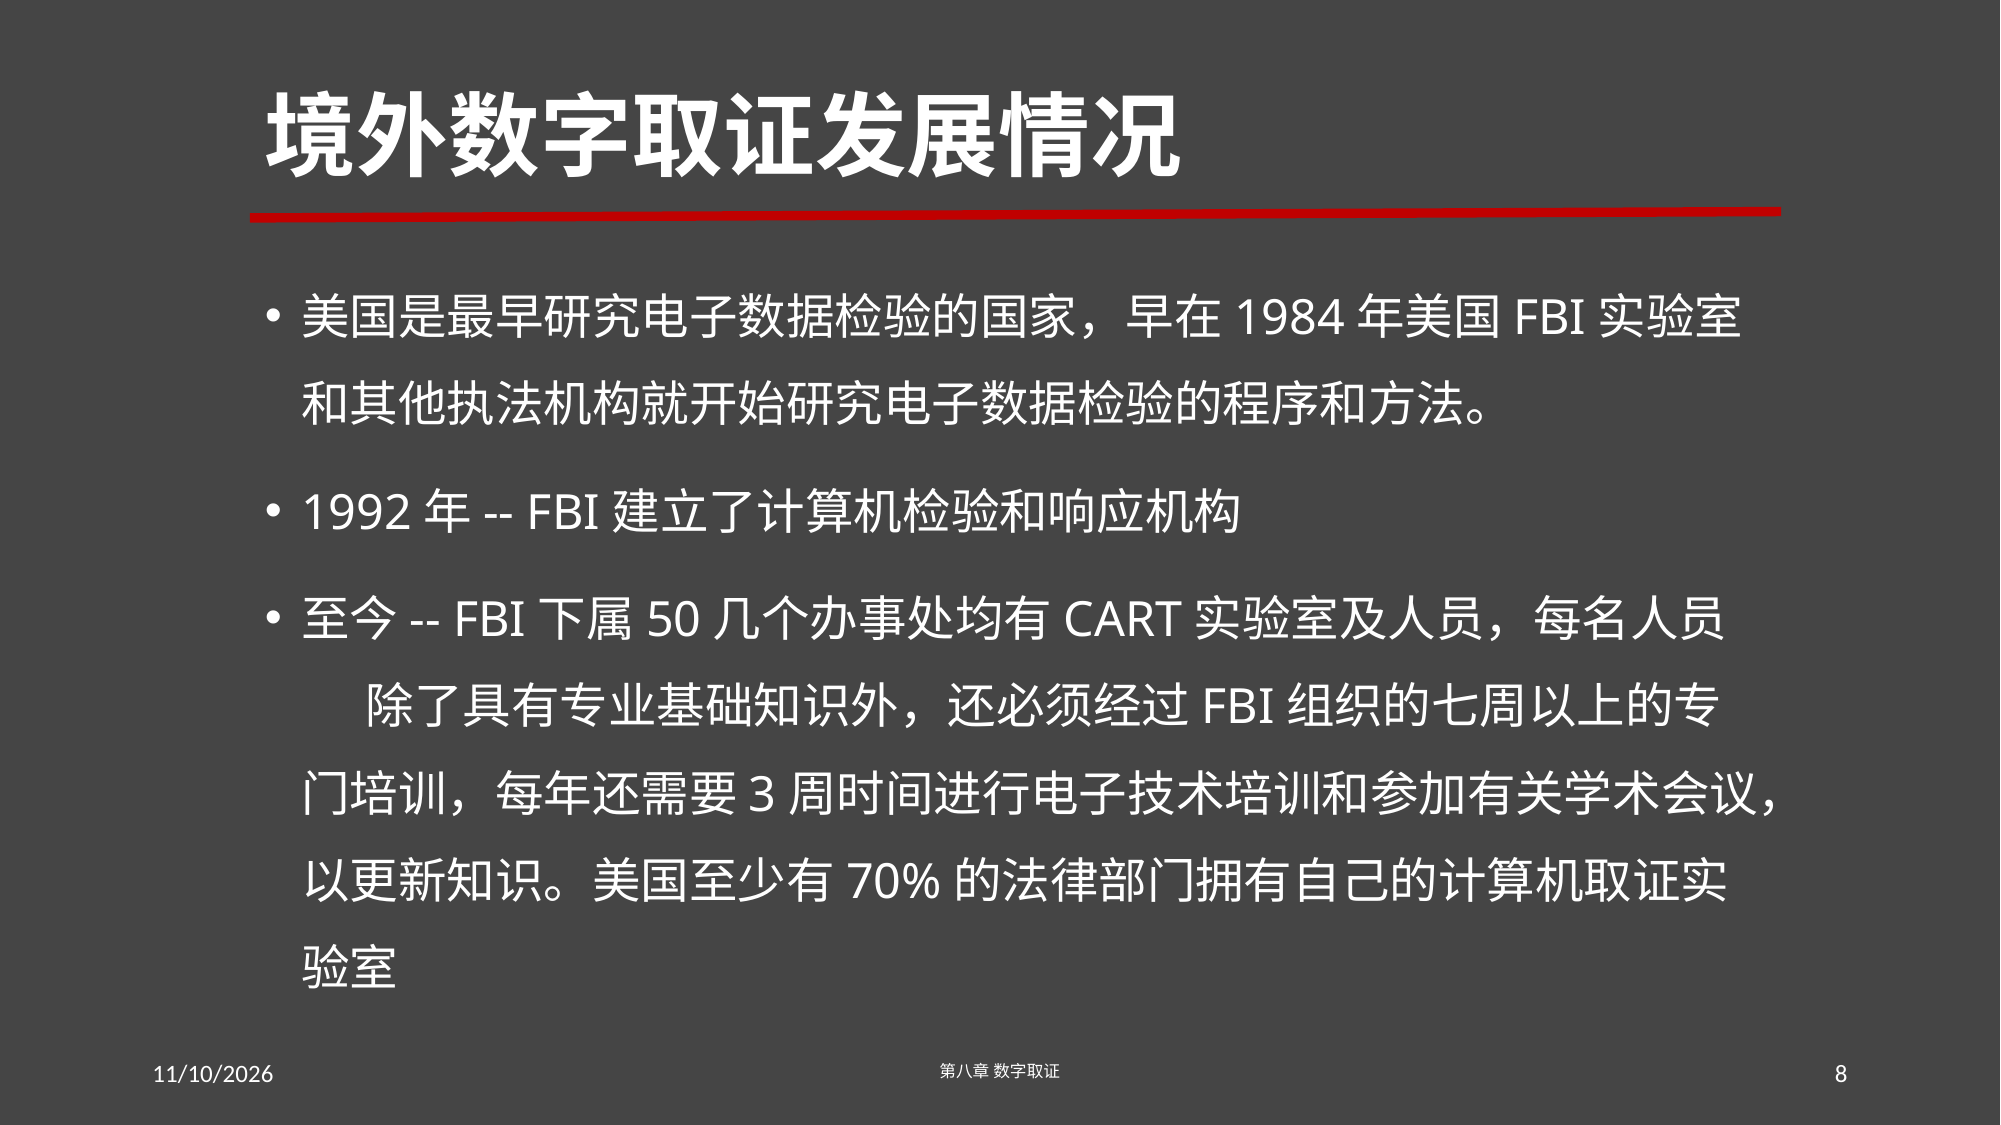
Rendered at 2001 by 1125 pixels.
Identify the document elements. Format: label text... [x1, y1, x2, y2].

list 美国是最早研究电子数据检验的国家，早在1984年美国FBI实验室和其他执法机构就开始研究电子数据检验的程序和方法。 1992年-- FBI建立了计算机检验和响应机构 至今-- FBI下属50几个办事处均有CART实验室及人员，每名人员 除了具有专业基础知识外，还必须经过FBI组织的七周以上的专门培训，每年还需要3周时间进行电子技术培训和参加有关学术会议，以更新知识。美国至少有70%的法律部门拥有自己的计算机取证实验室 [249, 249, 1782, 1011]
title 境外数字取证发展情况 [249, 30, 1782, 249]
slide_number 8 [1412, 1042, 1863, 1103]
footer 第八章 数字取证 [662, 1042, 1338, 1103]
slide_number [137, 1042, 588, 1103]
